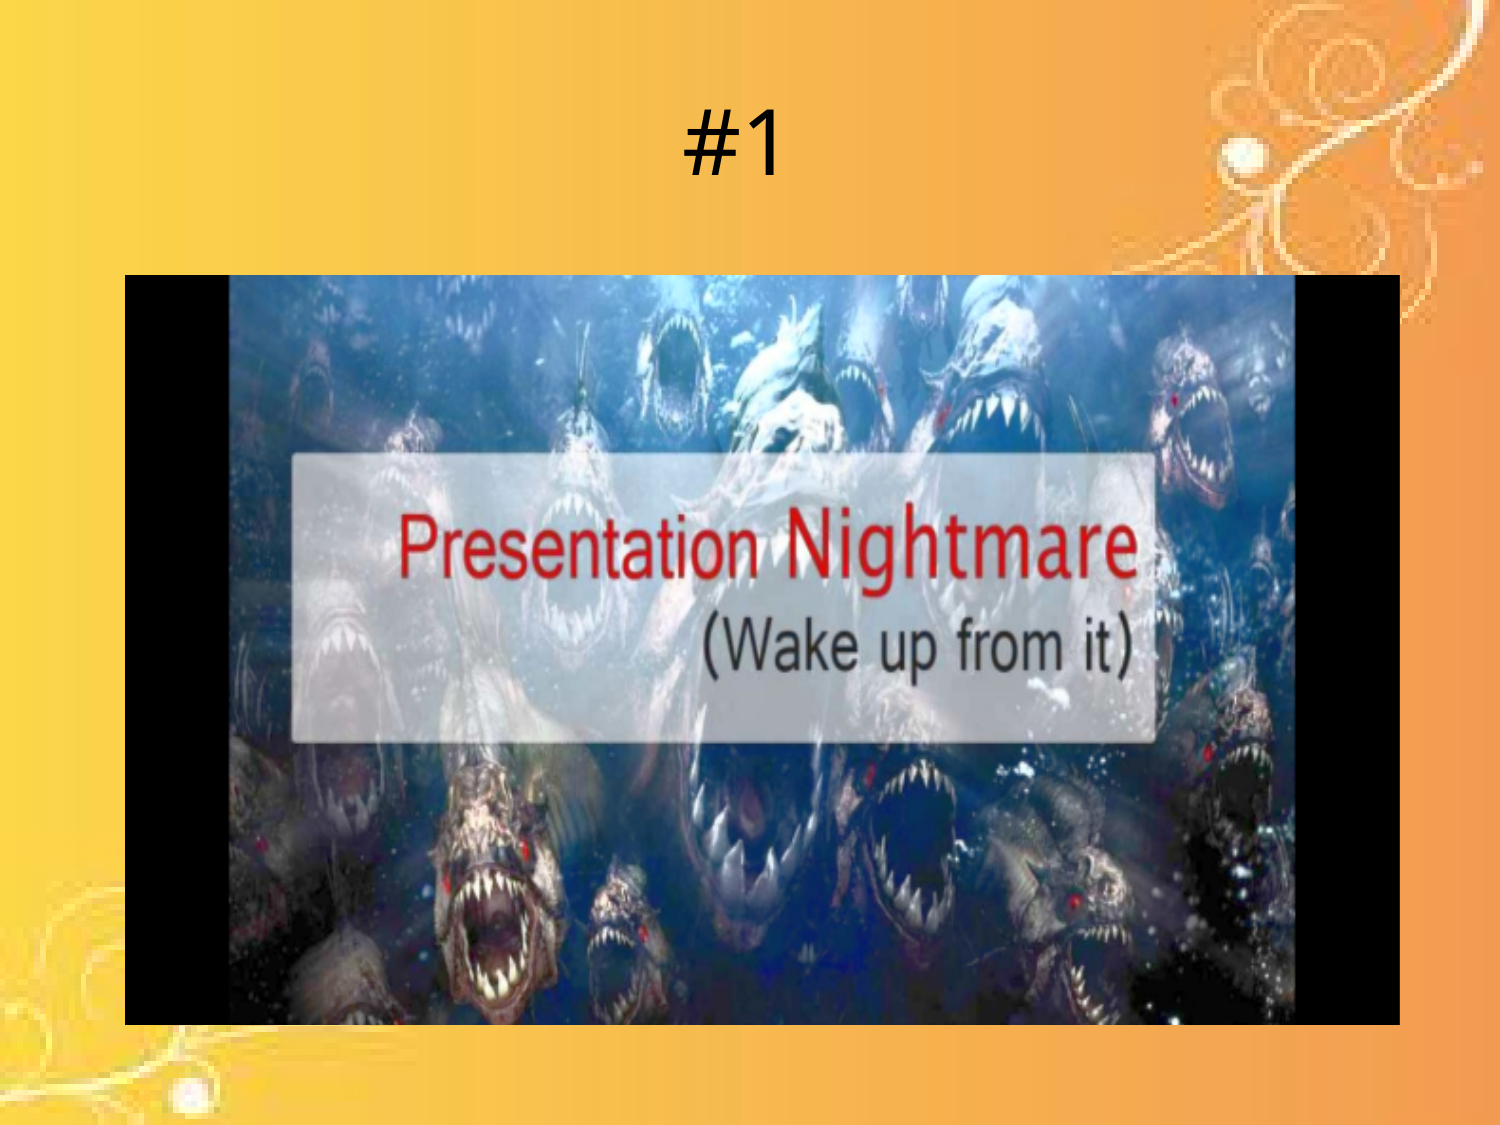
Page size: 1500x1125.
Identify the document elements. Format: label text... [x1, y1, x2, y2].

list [124, 274, 1401, 1026]
title #1 [75, 45, 1425, 233]
title EXAMPLE [0, 0, 1500, 1125]
